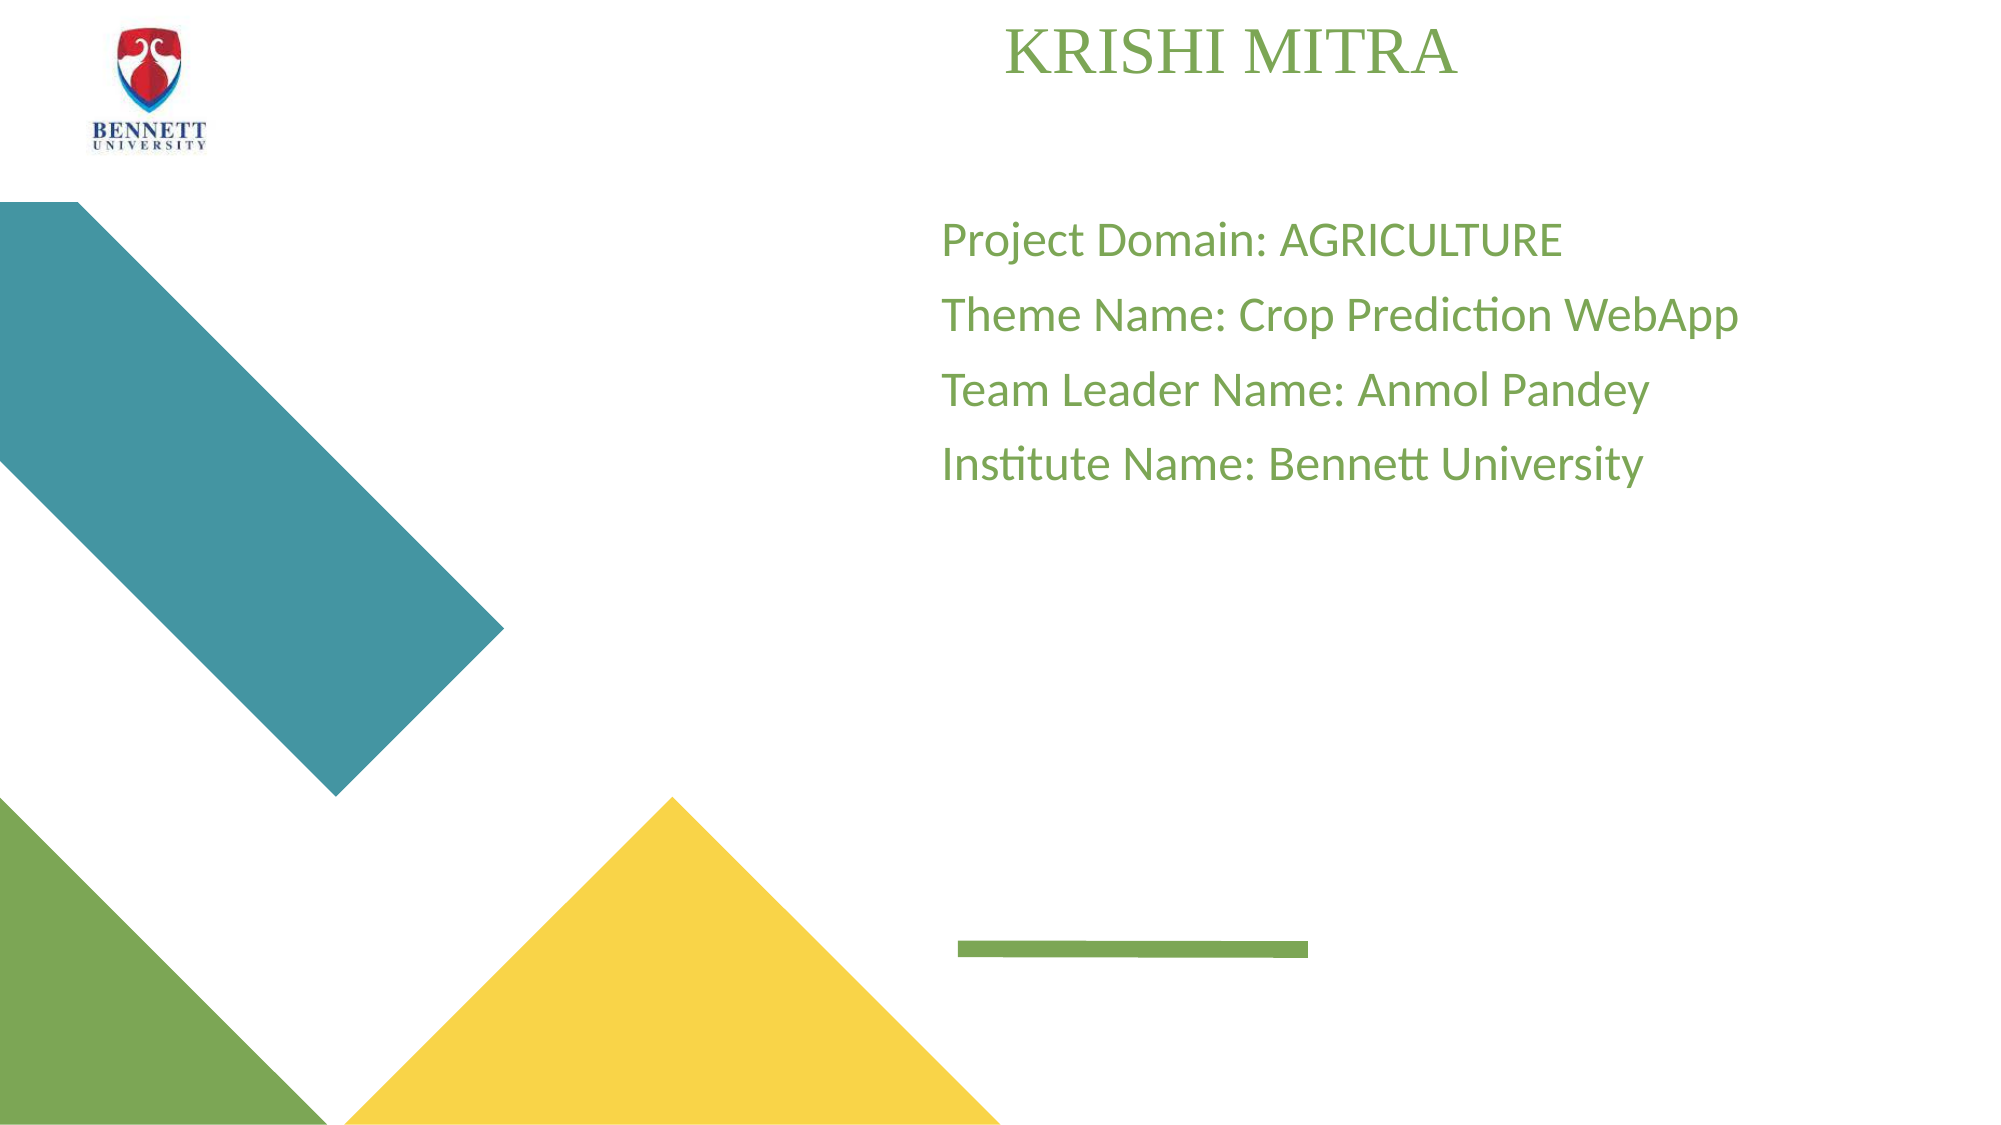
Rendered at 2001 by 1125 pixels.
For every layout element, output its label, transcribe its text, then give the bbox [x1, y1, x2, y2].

list Project Domain: AGRICULTURE Theme Name: Crop Prediction WebApp Team Leader Name: Anmol Pandey Institute Name: Bennett University [941, 213, 1949, 1125]
picture [0, 0, 290, 202]
title KRISHI MITRA [542, 7, 1922, 197]
